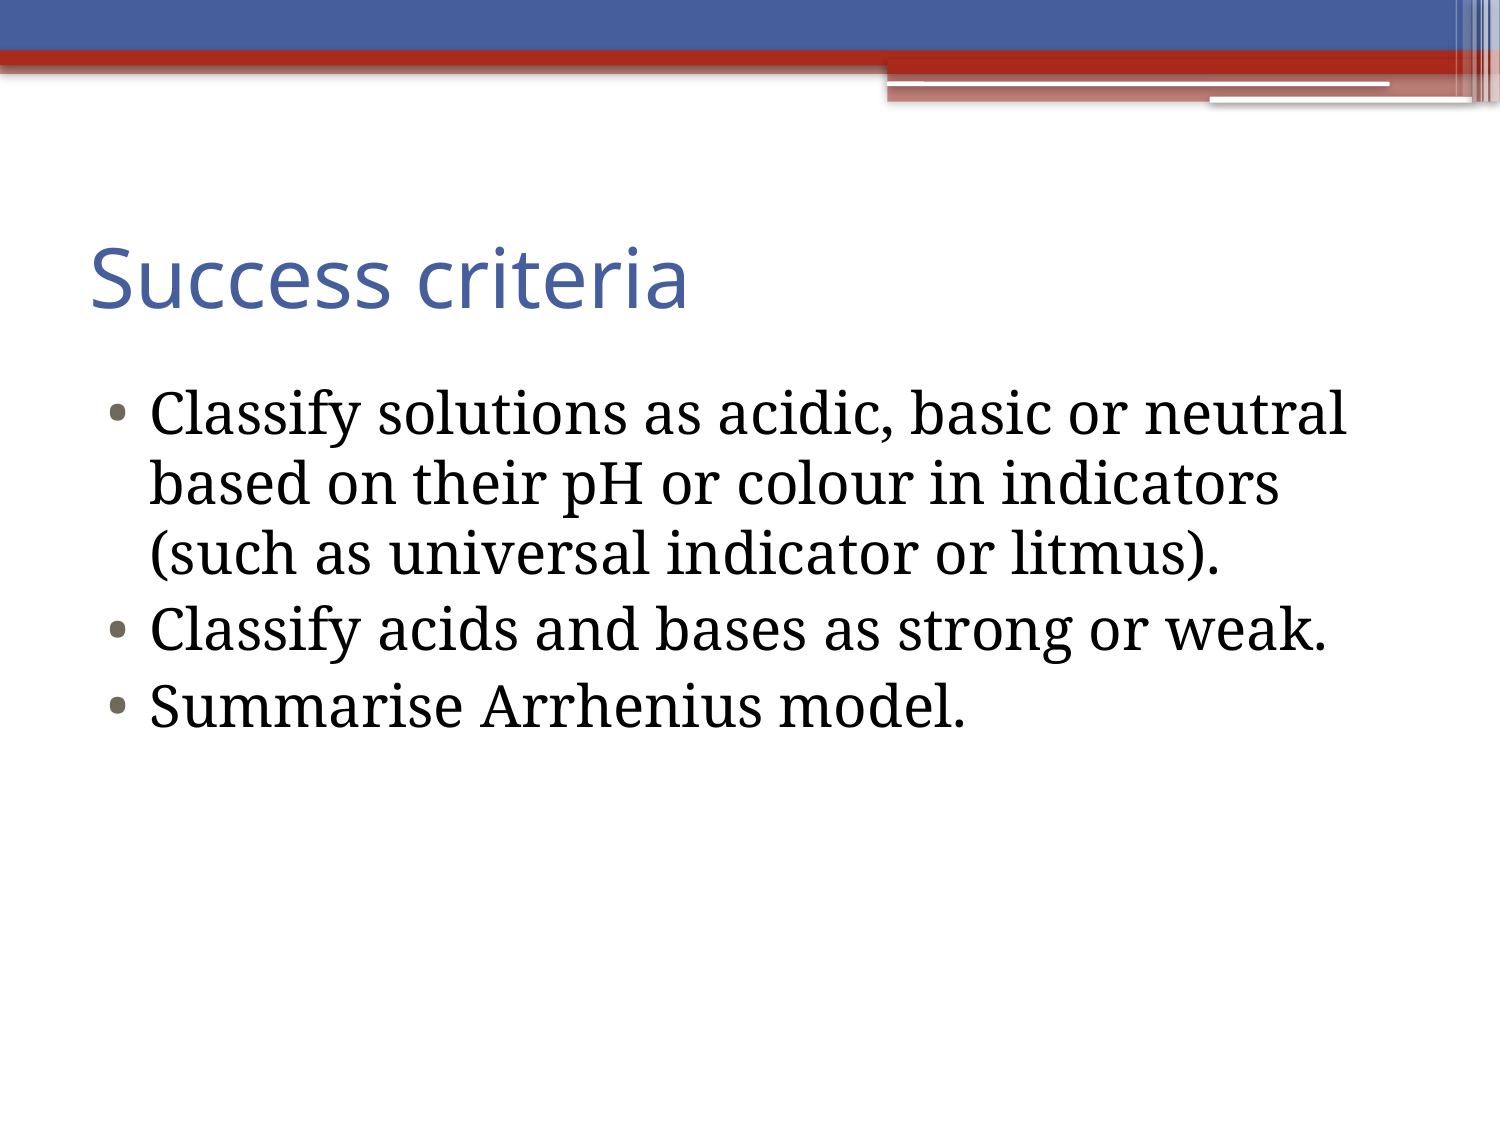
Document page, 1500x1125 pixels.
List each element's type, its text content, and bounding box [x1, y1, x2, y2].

title Success criteria [75, 187, 1425, 363]
list Classify solutions as acidic, basic or neutral based on their pH or colour in indicators (such as universal indicator or litmus). Classify acids and bases as strong or weak. Summarise Arrhenius model. [75, 368, 1425, 1079]
